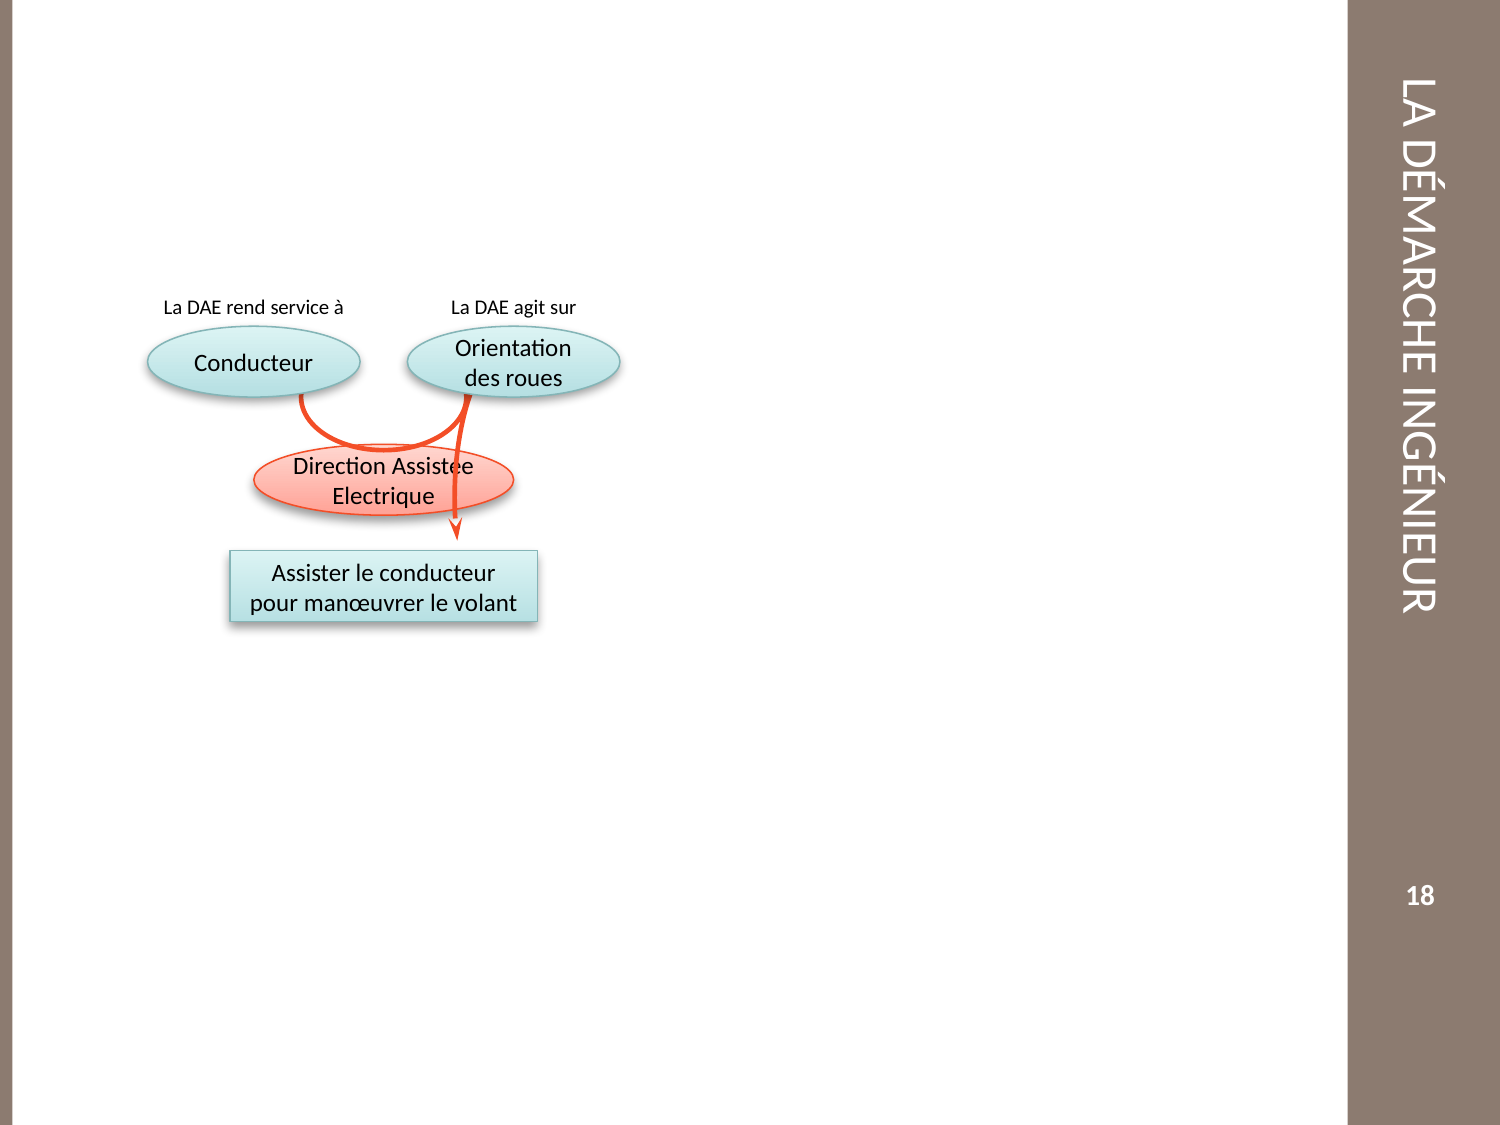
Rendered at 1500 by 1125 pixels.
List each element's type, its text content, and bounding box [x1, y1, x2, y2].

text_box Direction Assistée Electrique [253, 445, 456, 516]
text_box Orientation des roues [406, 326, 621, 398]
text_box La DAE agit sur [383, 285, 644, 326]
text_box [301, 388, 465, 451]
slide_number 18 [1340, 869, 1500, 917]
text_box La DAE rend service à [147, 285, 361, 326]
text_box Conducteur [146, 326, 361, 398]
text_box [449, 405, 523, 541]
text_box Assister le conducteur pour manœuvrer le volant [229, 550, 538, 622]
